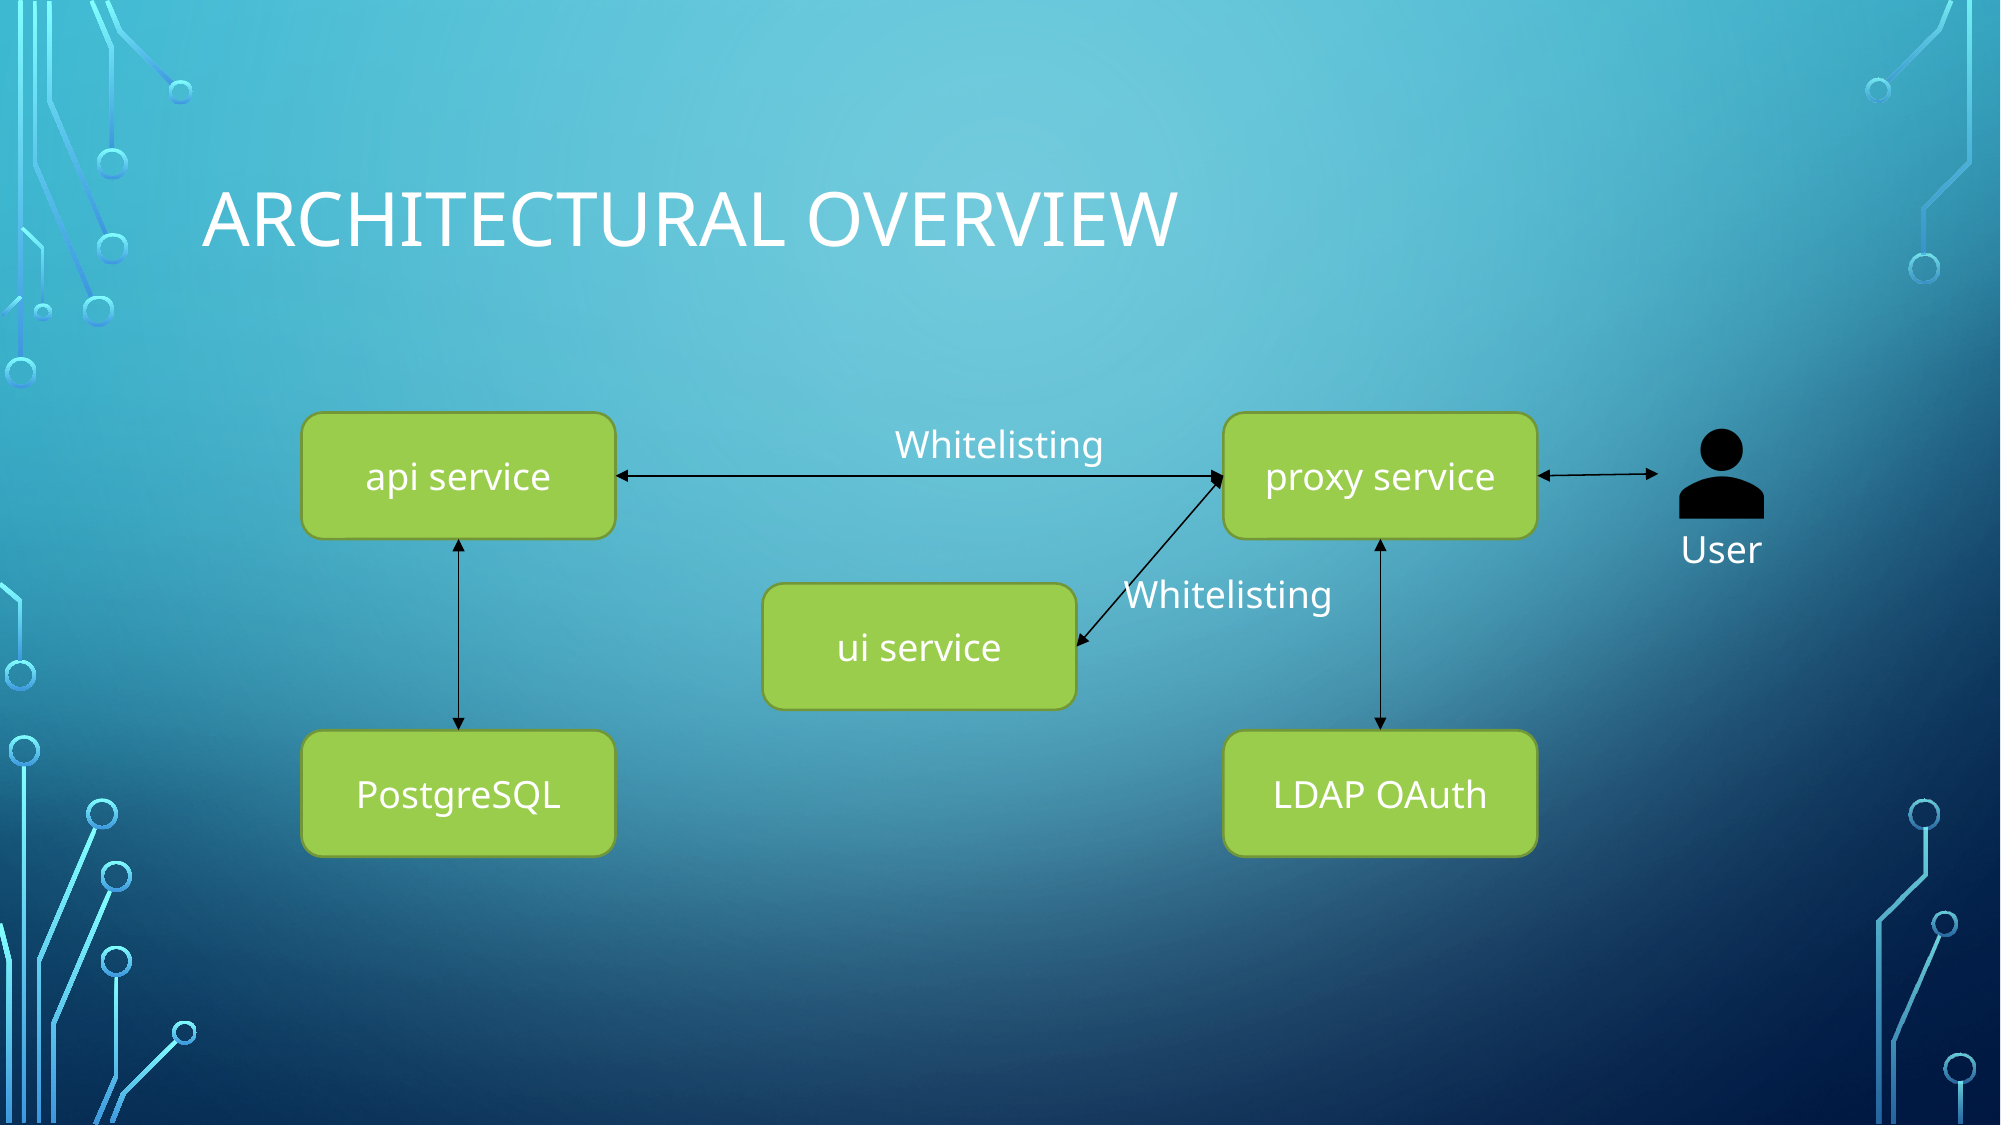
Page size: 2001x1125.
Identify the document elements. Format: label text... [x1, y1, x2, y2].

text_box LDAP OAuth [1222, 728, 1539, 859]
text_box ui service [761, 582, 1078, 712]
picture [1658, 410, 1786, 538]
text_box PostgreSQL [300, 728, 617, 859]
title Architectural overview [187, 101, 1813, 344]
text_box proxy service [1222, 411, 1539, 541]
text_box Whitelisting [880, 413, 1120, 474]
text_box User [1665, 538, 1778, 579]
text_box Whitelisting [1224, 563, 1349, 624]
text_box api service [300, 411, 617, 541]
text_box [1076, 475, 1224, 647]
